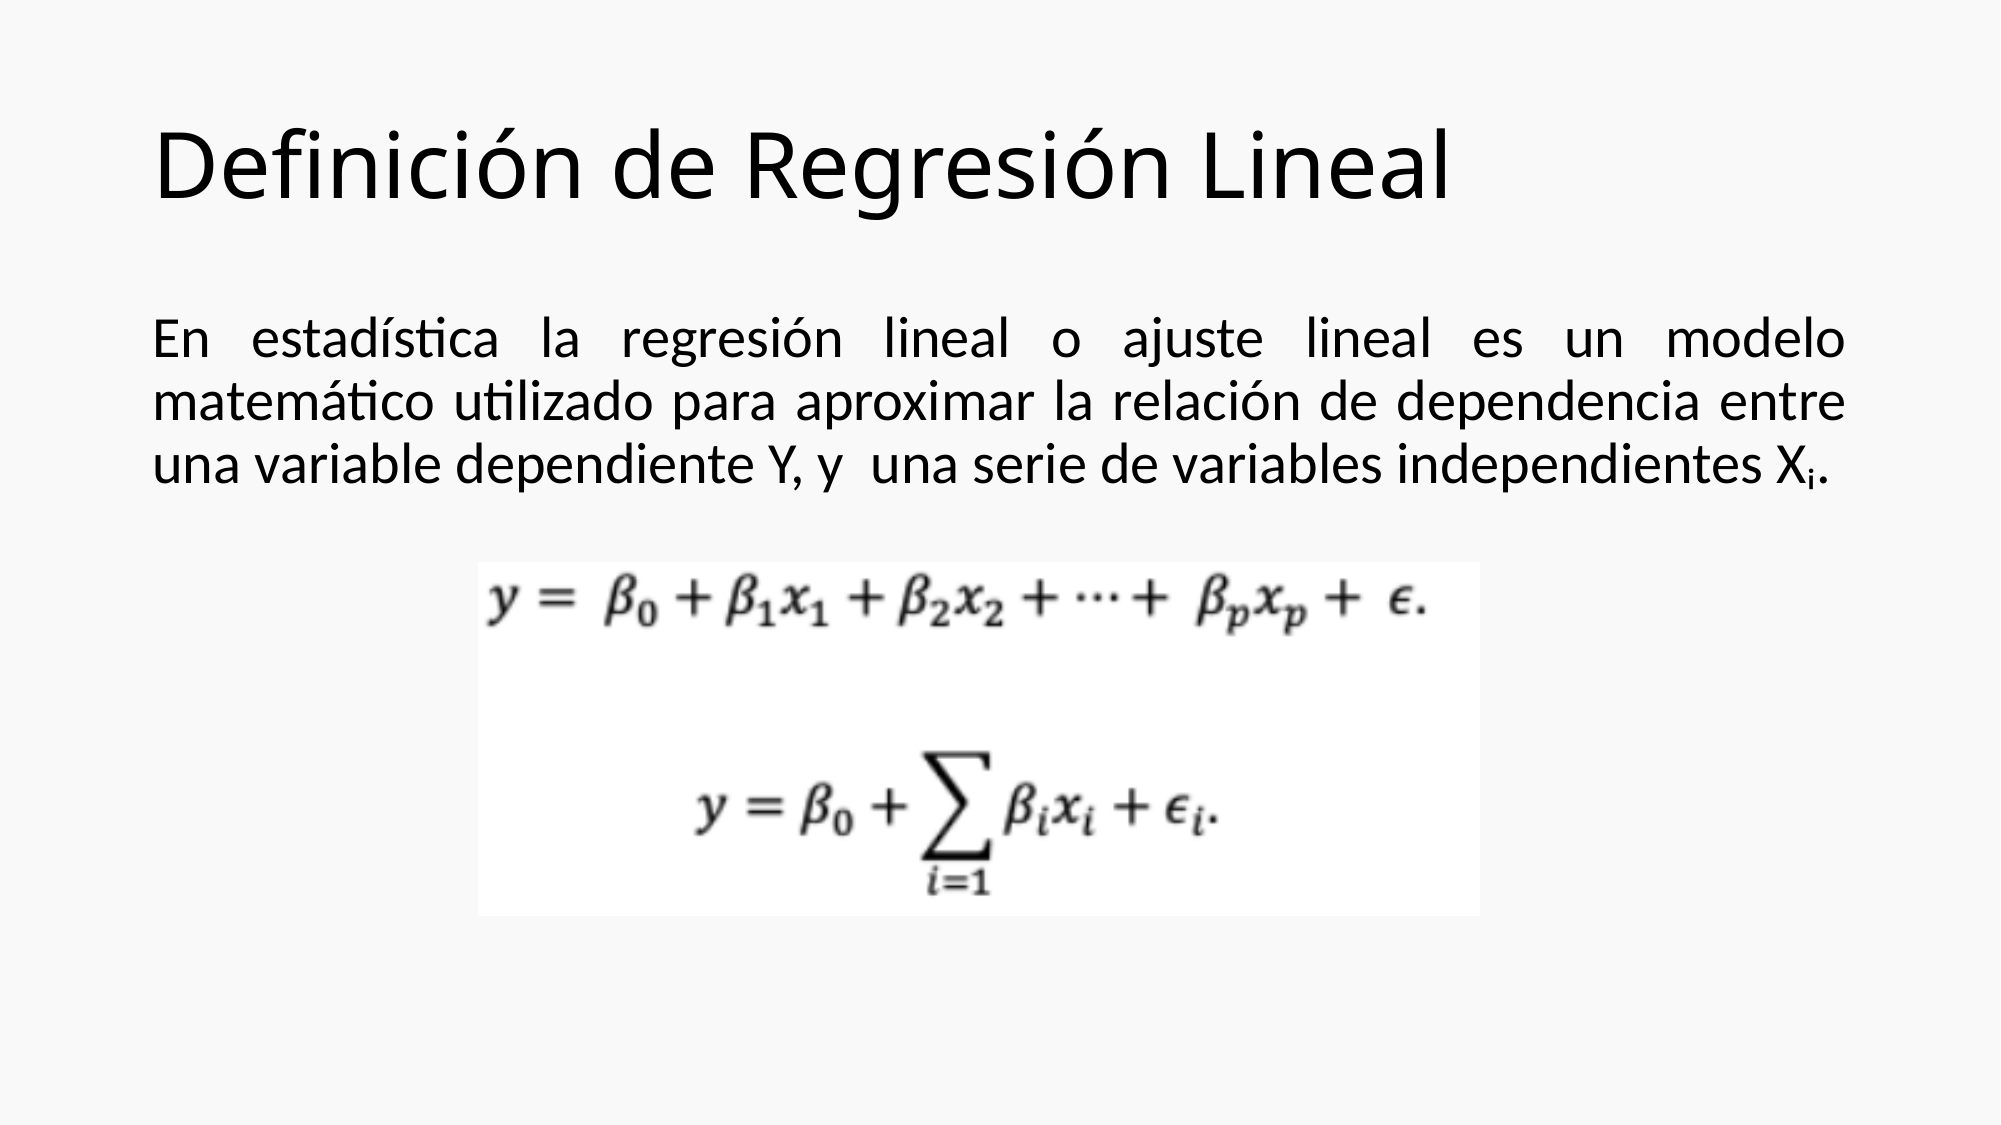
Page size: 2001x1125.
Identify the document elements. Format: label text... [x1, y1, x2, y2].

picture [478, 562, 1480, 916]
title Definición de Regresión Lineal [137, 59, 1863, 278]
list En estadística la regresión lineal o ajuste lineal es un modelo matemático utilizado para aproximar la relación de dependencia entre una variable dependiente Y, y una serie de variables independientes Xᵢ. [137, 299, 1863, 1014]
